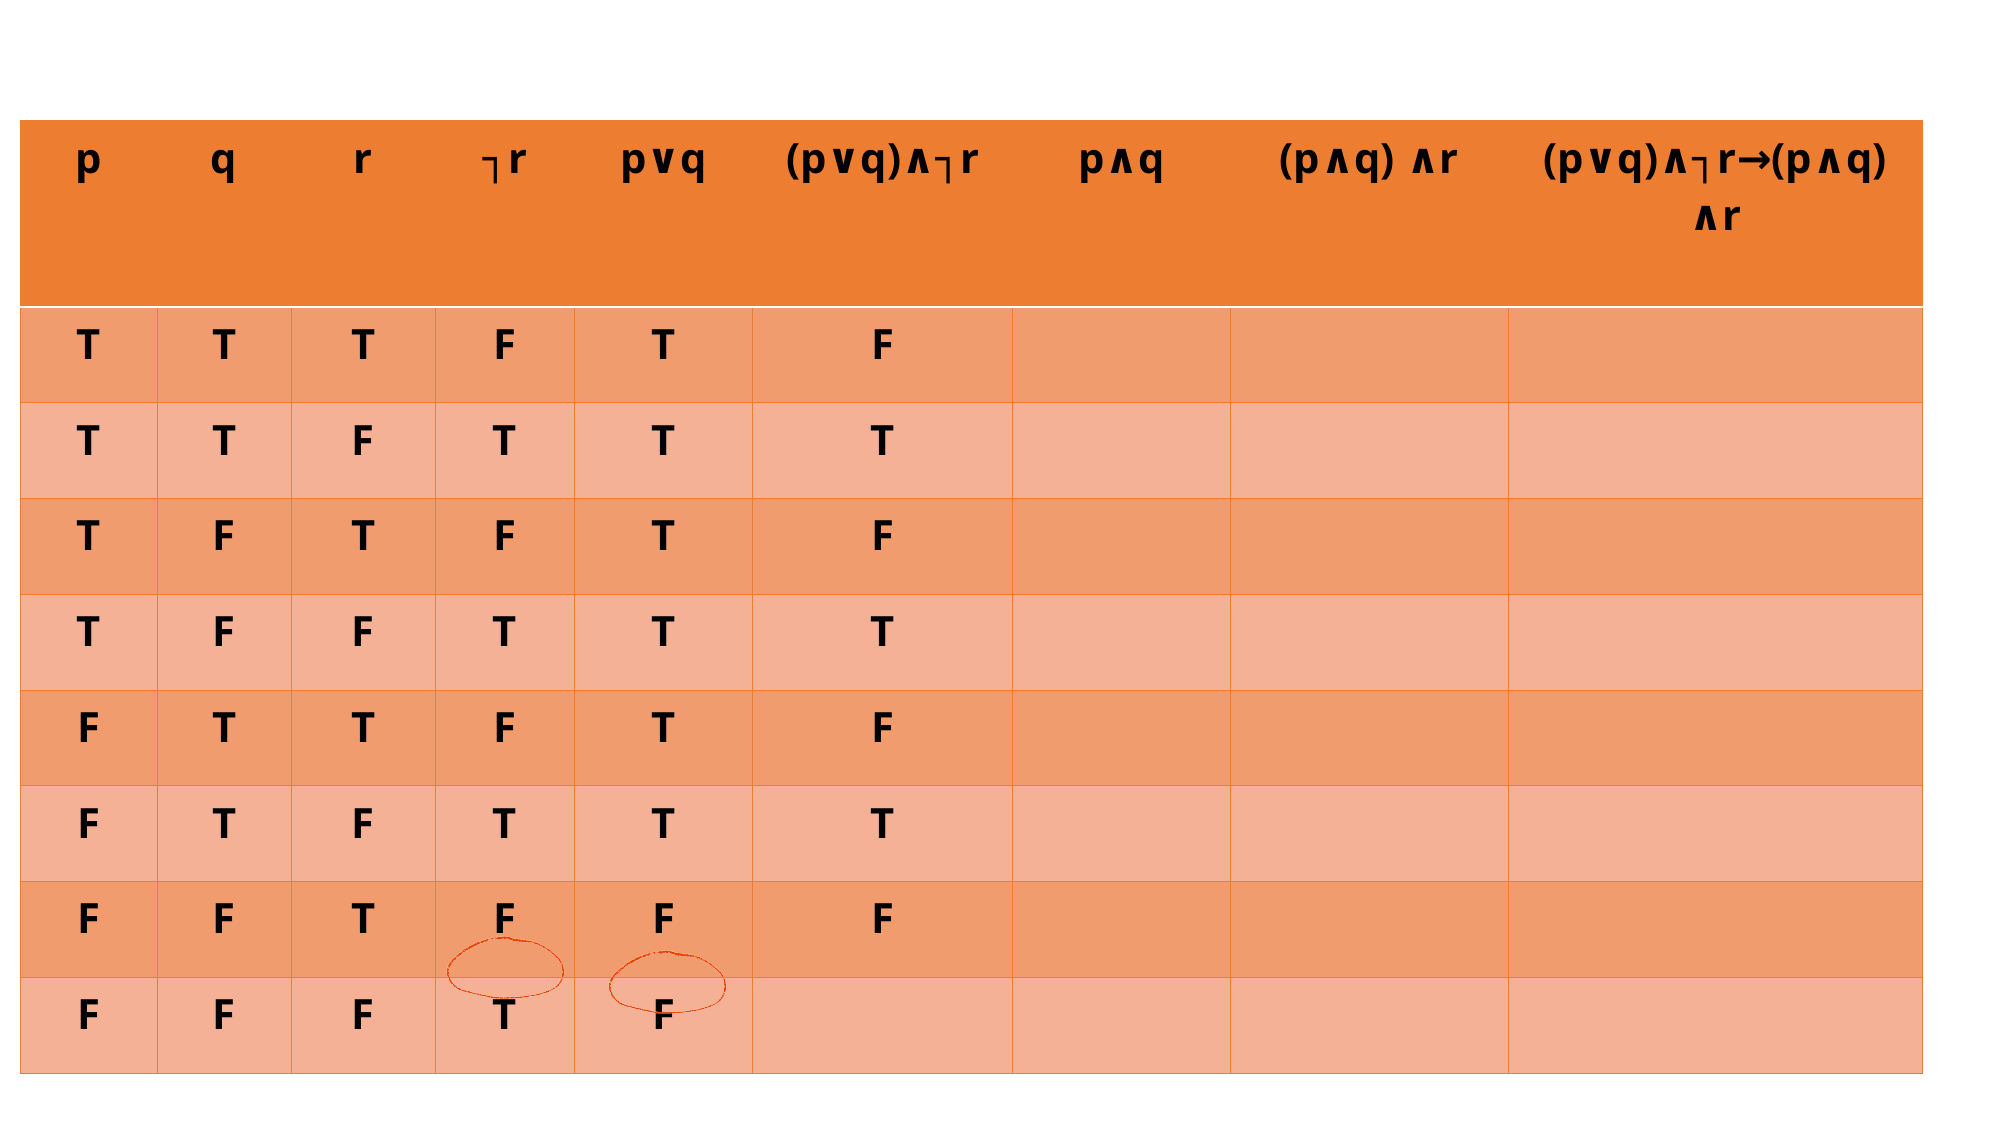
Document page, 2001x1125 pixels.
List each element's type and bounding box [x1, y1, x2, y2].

table_cell [21, 882, 157, 977]
table_header [292, 121, 435, 306]
table_cell [575, 308, 752, 402]
table_cell [753, 403, 1012, 498]
table_cell [1231, 786, 1508, 881]
table_header [1509, 121, 1922, 306]
table_cell [292, 691, 435, 785]
table_cell [1231, 978, 1508, 1073]
table_cell [1231, 403, 1508, 498]
picture [602, 945, 733, 1019]
table_cell [753, 786, 1012, 881]
table_cell [753, 978, 1012, 1073]
table_cell [575, 691, 752, 785]
table_cell [575, 786, 752, 881]
table_cell [753, 882, 1012, 977]
table_cell [292, 499, 435, 594]
table_header [1231, 121, 1508, 306]
table_cell [21, 403, 157, 498]
table_cell [436, 499, 574, 594]
table_cell [1013, 691, 1230, 785]
table_cell [575, 978, 752, 1073]
table_cell [292, 978, 435, 1073]
table_cell [292, 595, 435, 690]
table_header [1013, 121, 1230, 306]
table_cell [292, 403, 435, 498]
table_cell [1509, 882, 1922, 977]
table_cell [158, 786, 291, 881]
table_cell [1509, 978, 1922, 1073]
table_cell [158, 691, 291, 785]
table_cell [436, 786, 574, 881]
table_cell [436, 691, 574, 785]
table_cell [575, 499, 752, 594]
table_cell [1509, 499, 1922, 594]
table_cell [21, 978, 157, 1073]
picture [440, 931, 571, 1004]
table_cell [575, 403, 752, 498]
table_cell [575, 595, 752, 690]
table_cell [292, 308, 435, 402]
table_cell [753, 691, 1012, 785]
table_cell [21, 499, 157, 594]
table_cell [1013, 403, 1230, 498]
table_cell [158, 308, 291, 402]
table_cell [1509, 786, 1922, 881]
table_cell [753, 595, 1012, 690]
table_header [158, 121, 291, 306]
table_cell [753, 308, 1012, 402]
table_cell [1509, 403, 1922, 498]
table_cell [292, 882, 435, 977]
table_cell [436, 882, 574, 977]
table_cell [436, 308, 574, 402]
table_cell [575, 882, 752, 977]
table_cell [1231, 499, 1508, 594]
table_cell [1231, 308, 1508, 402]
table_cell [292, 786, 435, 881]
table_cell [158, 403, 291, 498]
table_cell [158, 595, 291, 690]
table_cell [21, 308, 157, 402]
table_cell [753, 499, 1012, 594]
table_cell [158, 499, 291, 594]
table_cell [21, 595, 157, 690]
table_cell [1509, 308, 1922, 402]
table_cell [1013, 786, 1230, 881]
table_cell [1509, 595, 1922, 690]
table_cell [436, 403, 574, 498]
table_cell [1231, 882, 1508, 977]
table_cell [1231, 691, 1508, 785]
table_header [575, 121, 752, 306]
table_cell [1509, 691, 1922, 785]
table_cell [1013, 595, 1230, 690]
table_cell [1013, 978, 1230, 1073]
table_cell [158, 882, 291, 977]
table_cell [1013, 308, 1230, 402]
table_header [436, 121, 574, 306]
table_cell [21, 786, 157, 881]
table_cell [1013, 882, 1230, 977]
table_cell [1231, 595, 1508, 690]
table_header [21, 121, 157, 306]
table_cell [436, 978, 574, 1073]
table_cell [21, 691, 157, 785]
table_cell [158, 978, 291, 1073]
table_header [753, 121, 1012, 306]
table_cell [1013, 499, 1230, 594]
table_cell [436, 595, 574, 690]
